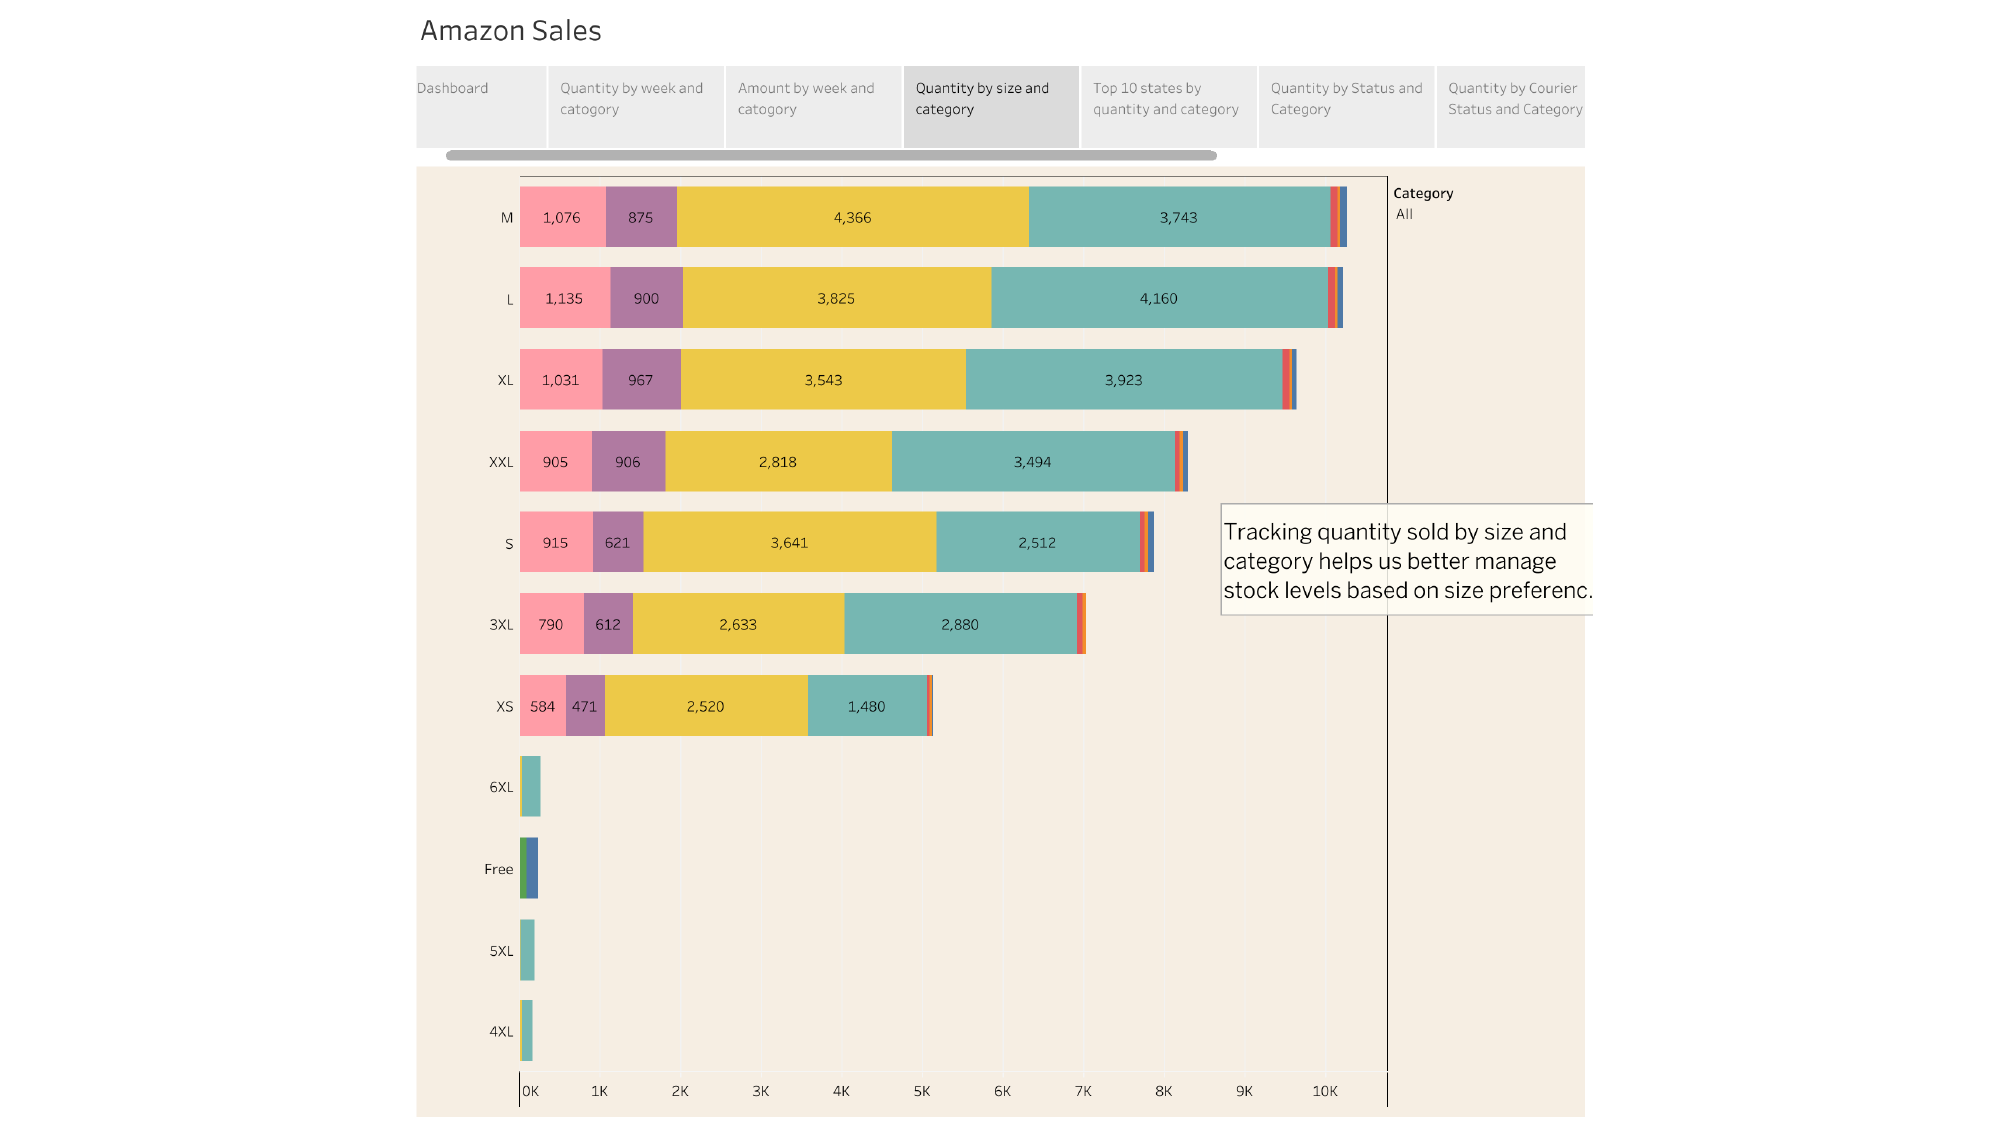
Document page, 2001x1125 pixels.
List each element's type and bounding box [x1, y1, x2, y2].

picture [407, 0, 1593, 1125]
